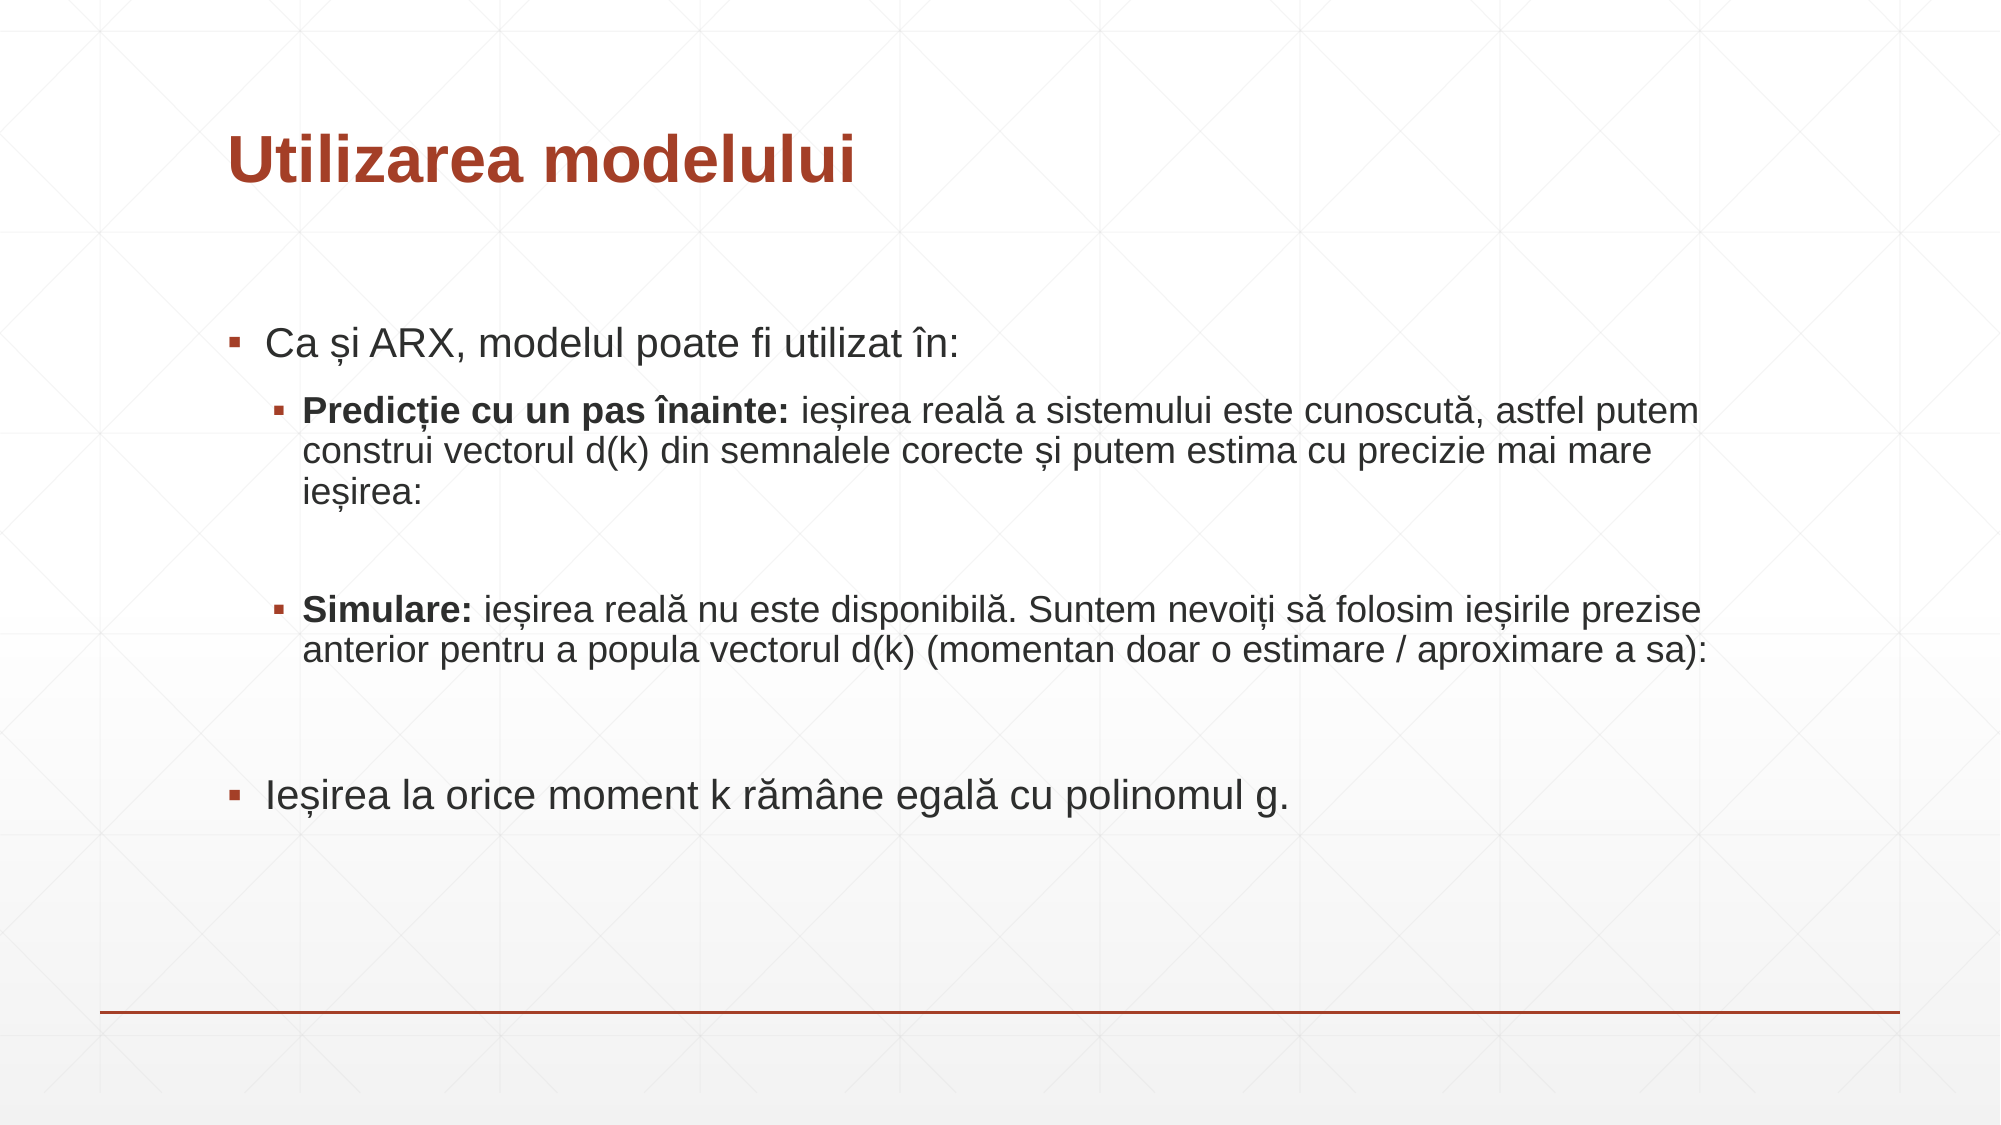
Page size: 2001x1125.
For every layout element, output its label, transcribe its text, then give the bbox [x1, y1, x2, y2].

title Utilizarea modelului [212, 17, 1788, 205]
